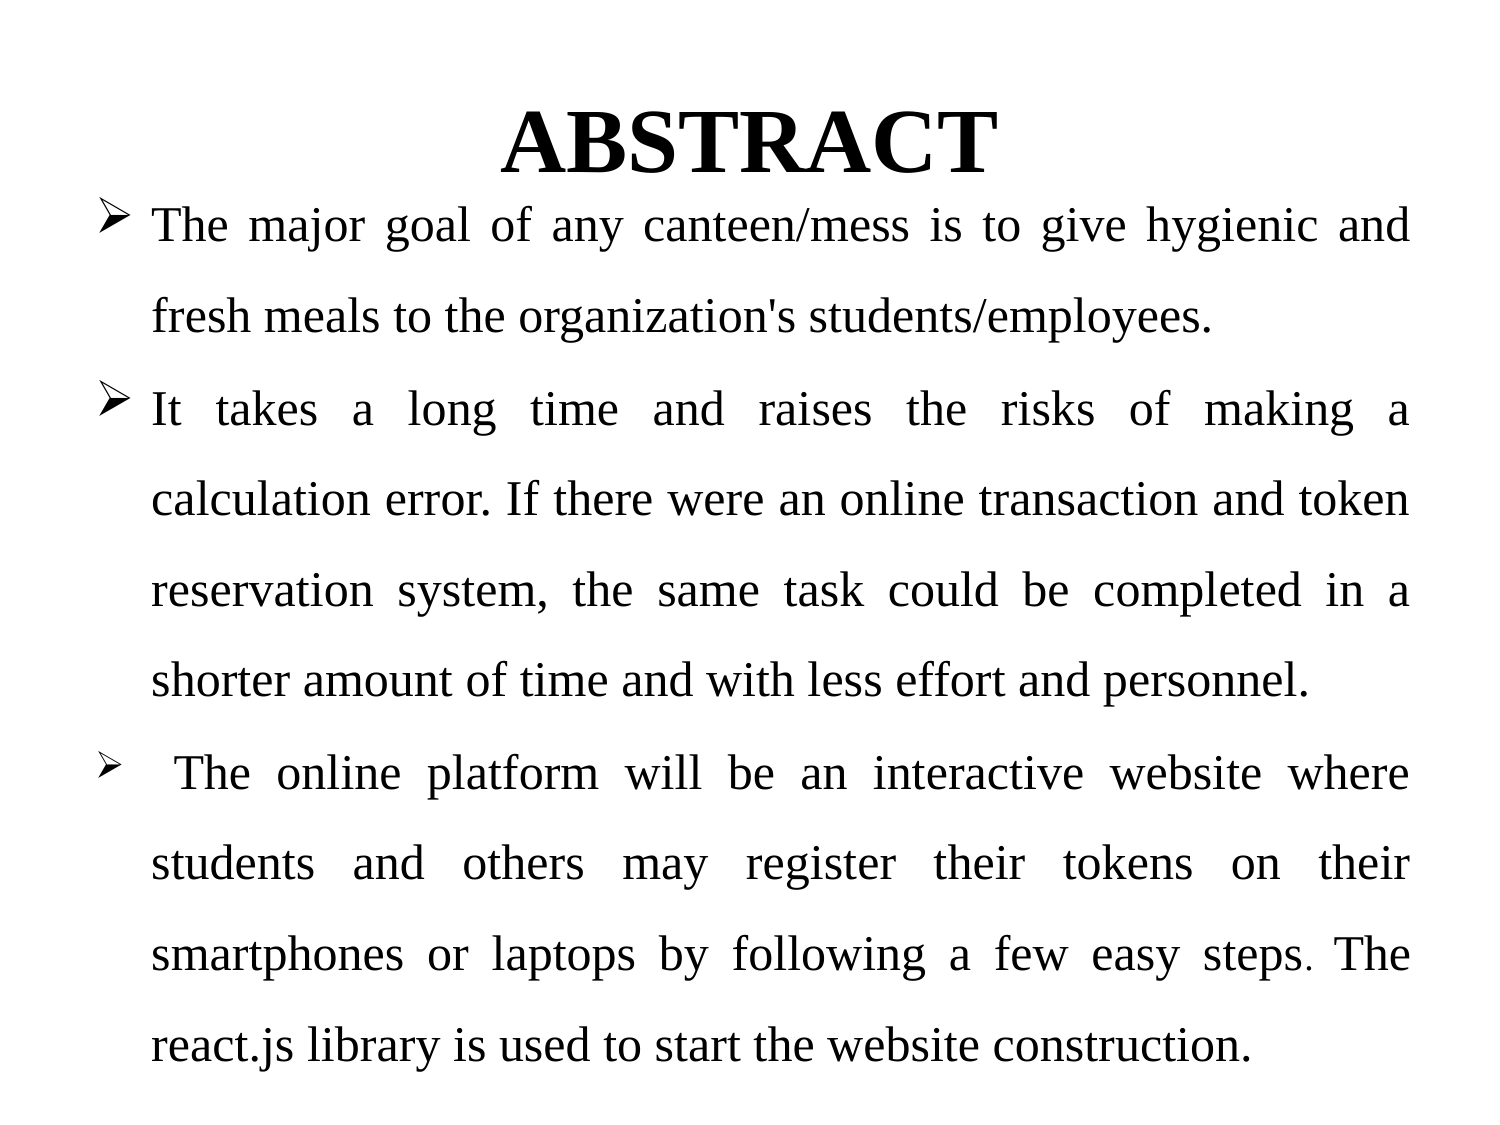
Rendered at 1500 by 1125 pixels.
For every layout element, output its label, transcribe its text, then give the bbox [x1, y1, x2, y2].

title ABSTRACT [498, 78, 1002, 159]
text_box The major goal of any canteen/mess is to give hygienic and fresh meals to the organization's students/employees. It takes a long time and raises the risks of making a calculation error. If there were an online transaction and token reservation system, the same task could be completed in a shorter amount of time and with less effort and personnel. The online platform will be an interactive website where students and others may register their tokens on their smartphones or laptops by following a few easy steps. The react.js library is used to start the website construction. [93, 159, 1413, 1072]
